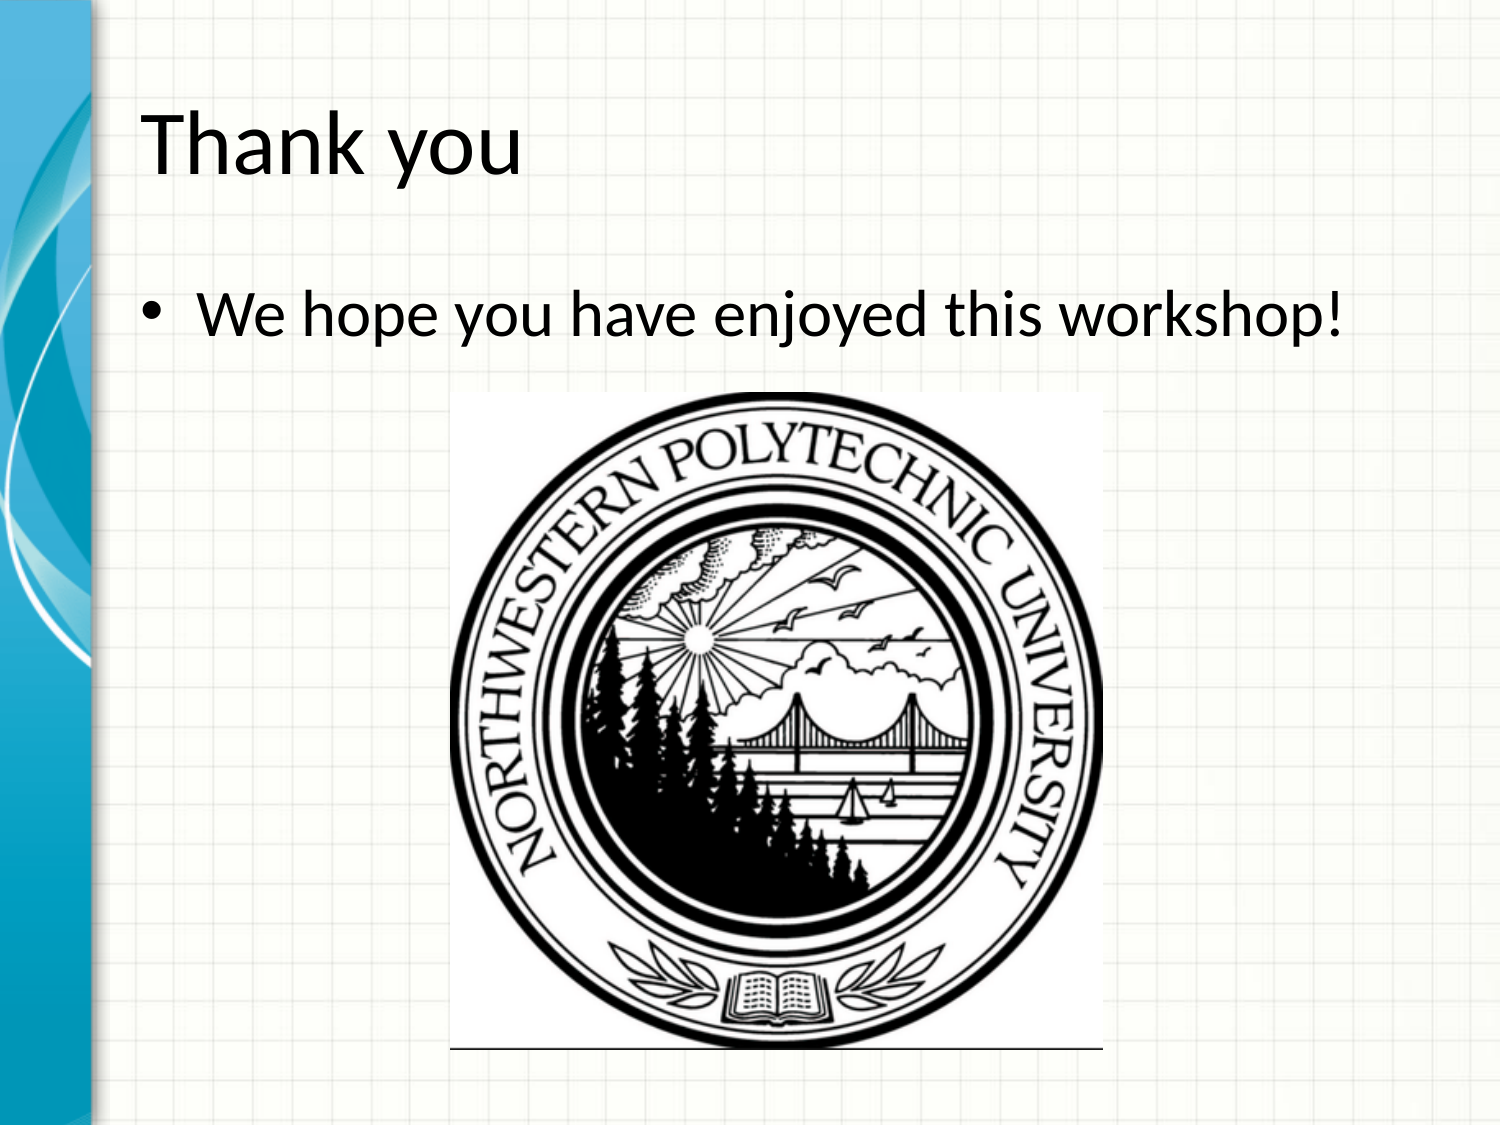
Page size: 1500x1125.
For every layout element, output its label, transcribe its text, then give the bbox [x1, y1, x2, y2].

list We hope you have enjoyed this workshop! [125, 261, 1450, 967]
title Thank you [125, 44, 1450, 232]
picture [0, 0, 1500, 1125]
